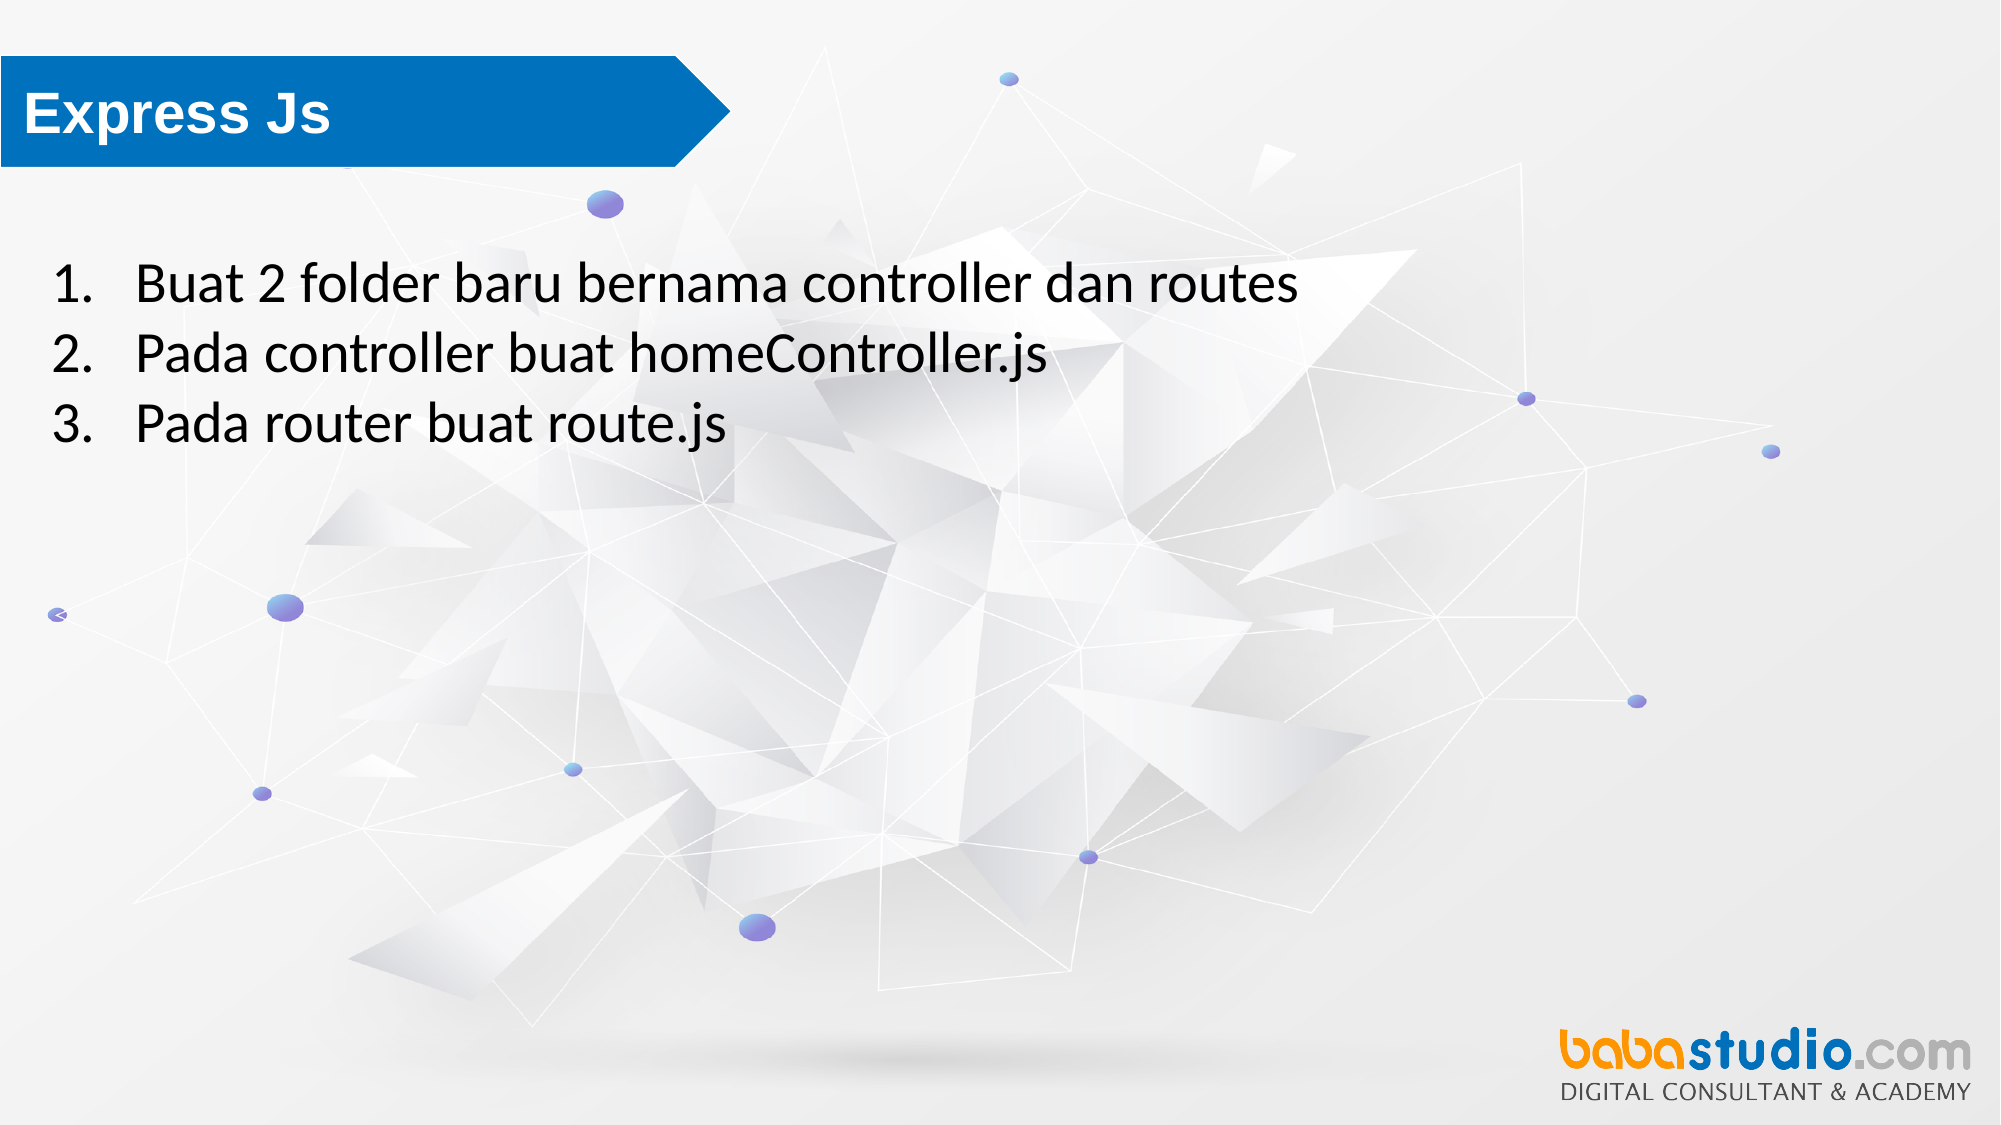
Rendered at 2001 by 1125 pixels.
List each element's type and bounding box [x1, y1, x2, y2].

text_box [0, 54, 732, 225]
text_box [0, 0, 2000, 1125]
